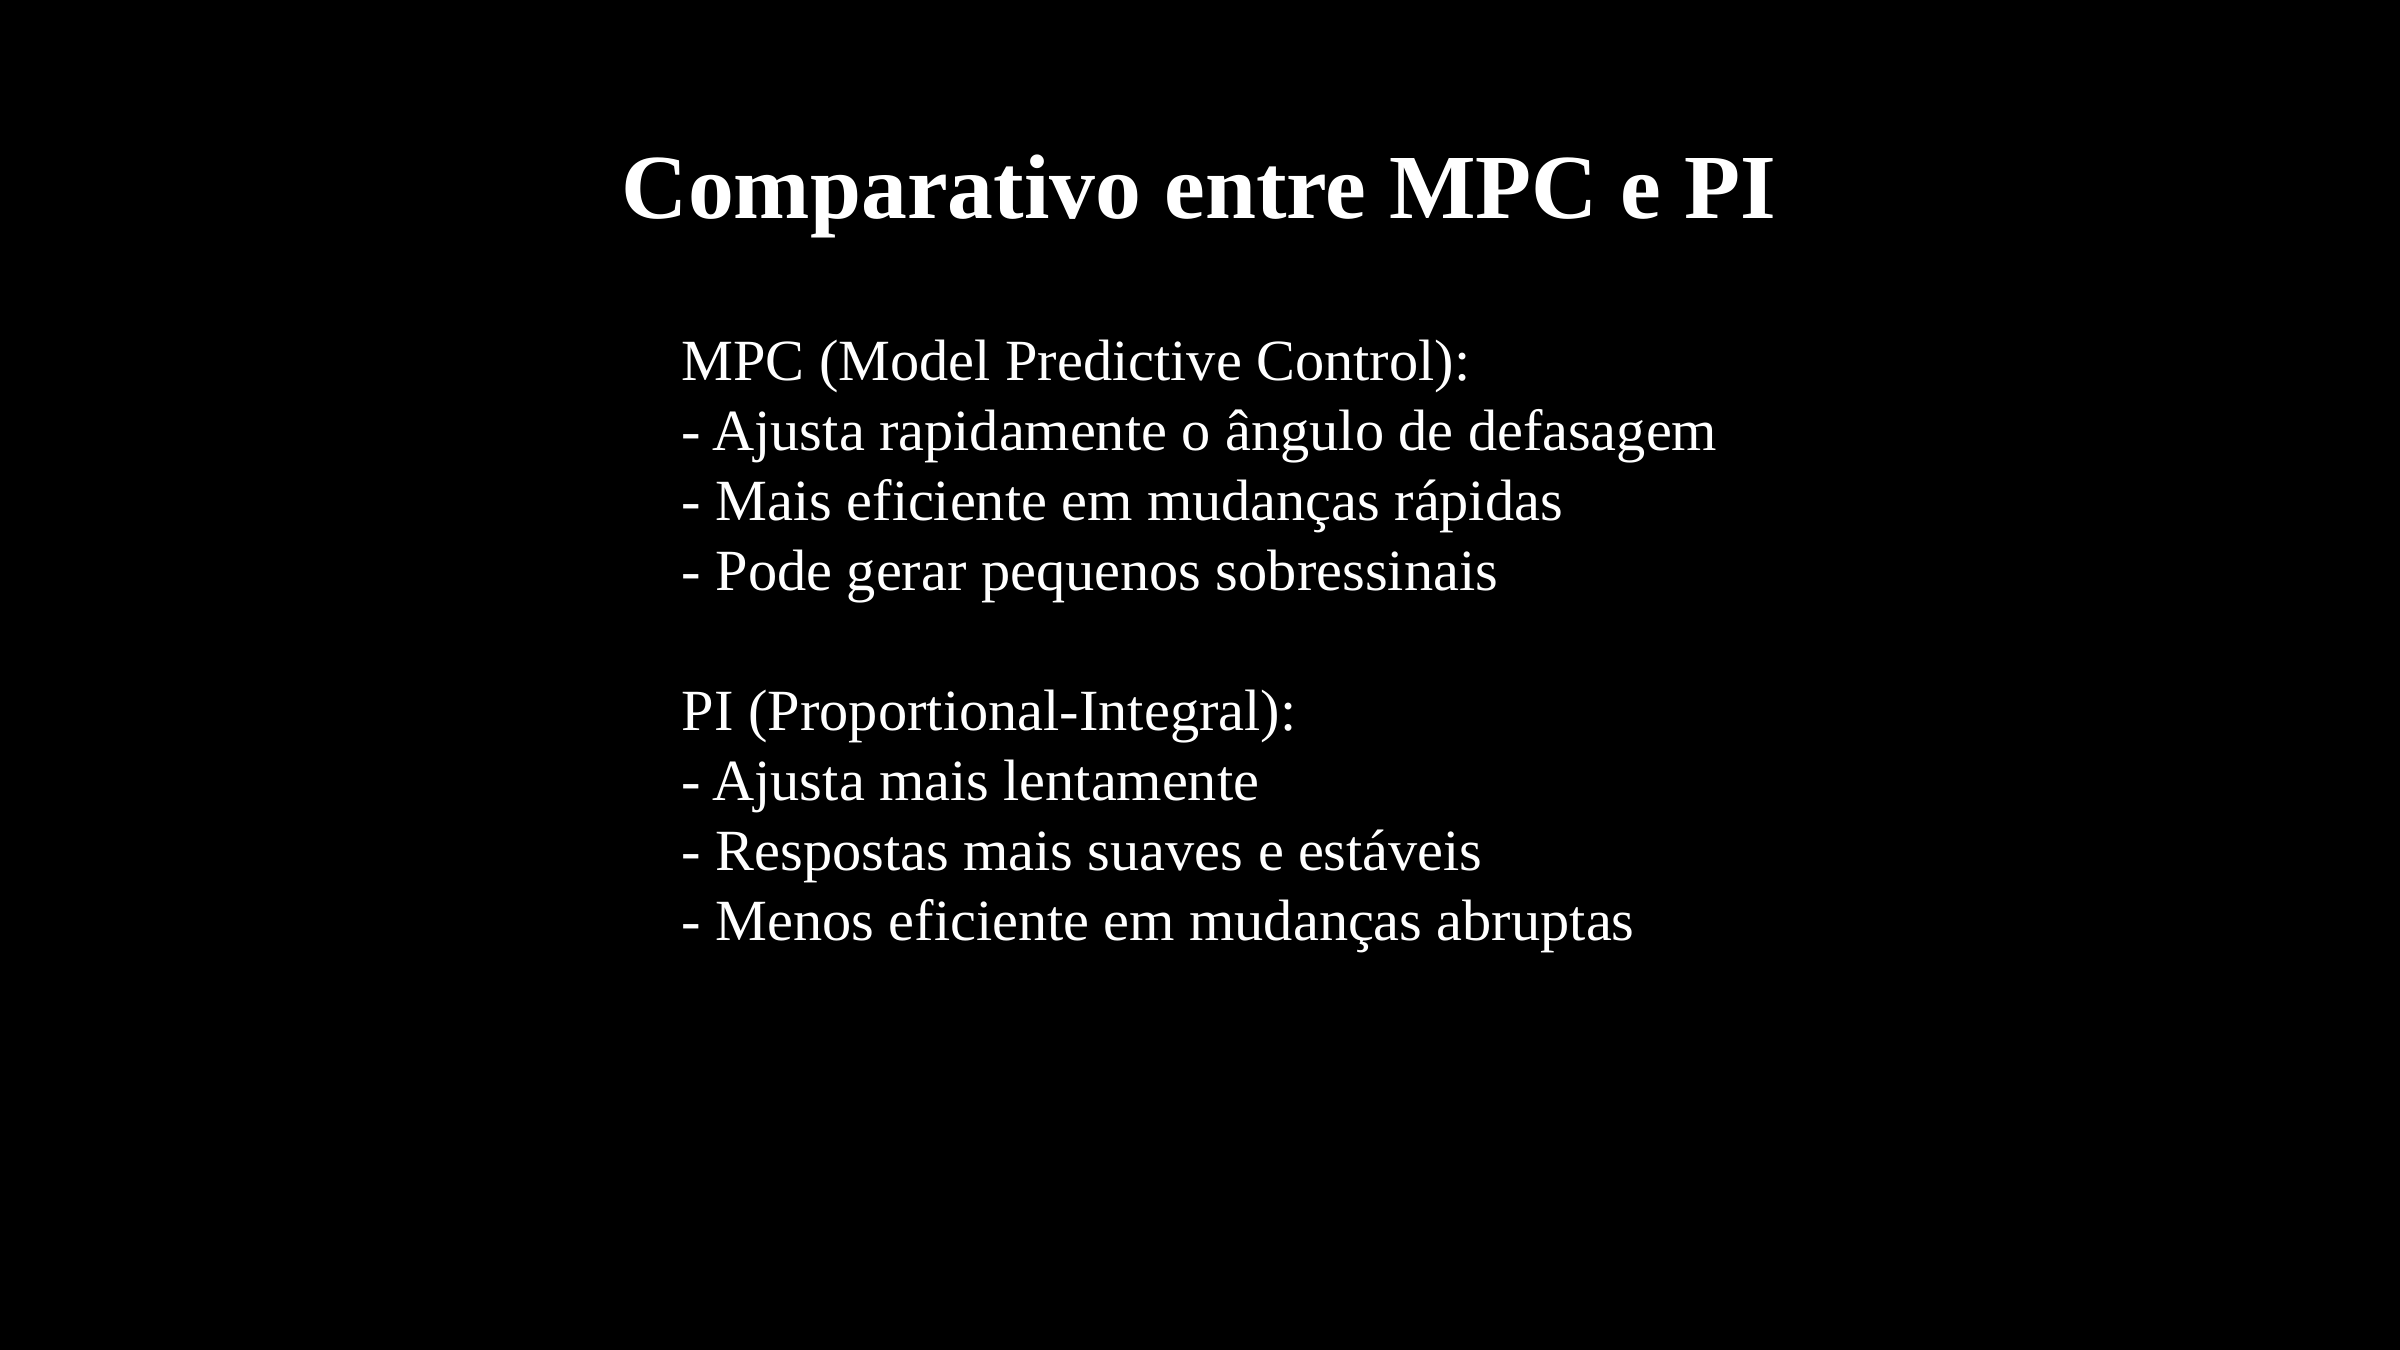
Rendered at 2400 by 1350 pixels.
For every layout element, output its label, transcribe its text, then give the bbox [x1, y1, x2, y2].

text_box Comparativo entre MPC e PI [607, 74, 1793, 245]
text_box MPC (Model Predictive Control): - Ajusta rapidamente o ângulo de defasagem - Mais eficiente em mudanças rápidas - Pode gerar pequenos sobressinais PI (Proportional-Integral): - Ajusta mais lentamente - Respostas mais suaves e estáveis - Menos eficiente em mudanças abruptas [667, 270, 1733, 960]
